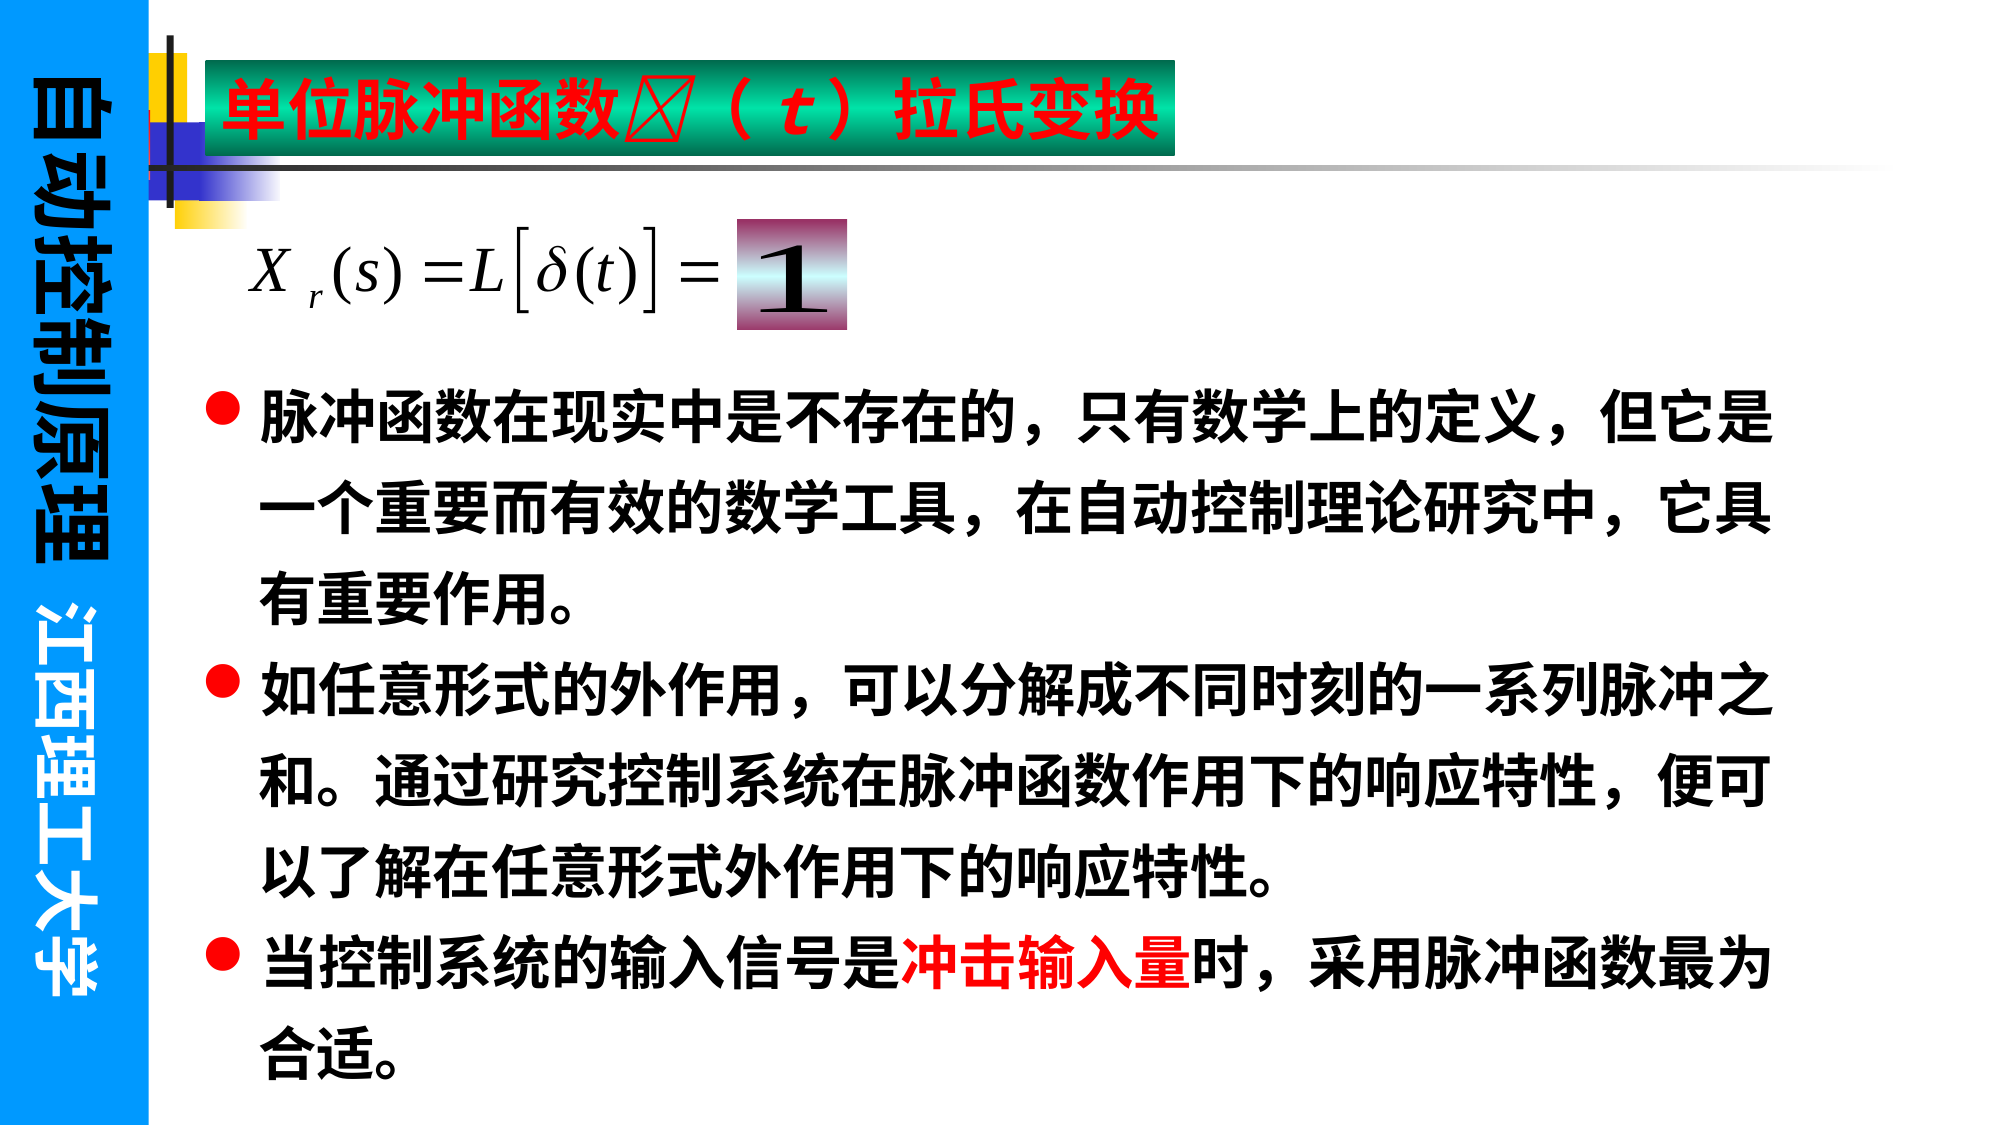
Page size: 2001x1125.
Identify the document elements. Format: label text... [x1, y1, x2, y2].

text_box 单位脉冲函数（t）拉氏变换 [205, 60, 1175, 156]
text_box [736, 219, 848, 330]
text_box 脉冲函数在现实中是不存在的，只有数学上的定义，但它是一个重要而有效的数学工具，在自动控制理论研究中，它具有重要作用。 如任意形式的外作用，可以分解成不同时刻的一系列脉冲之和。通过研究控制系统在脉冲函数作用下的响应特性，便可以了解在任意形式外作用下的响应特性。 当控制系统的输入信号是冲击输入量时，采用脉冲函数最为合适。 [187, 352, 1813, 1095]
text_box 自动控制原理 江西理工大学 [0, 0, 149, 1125]
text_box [235, 221, 724, 330]
